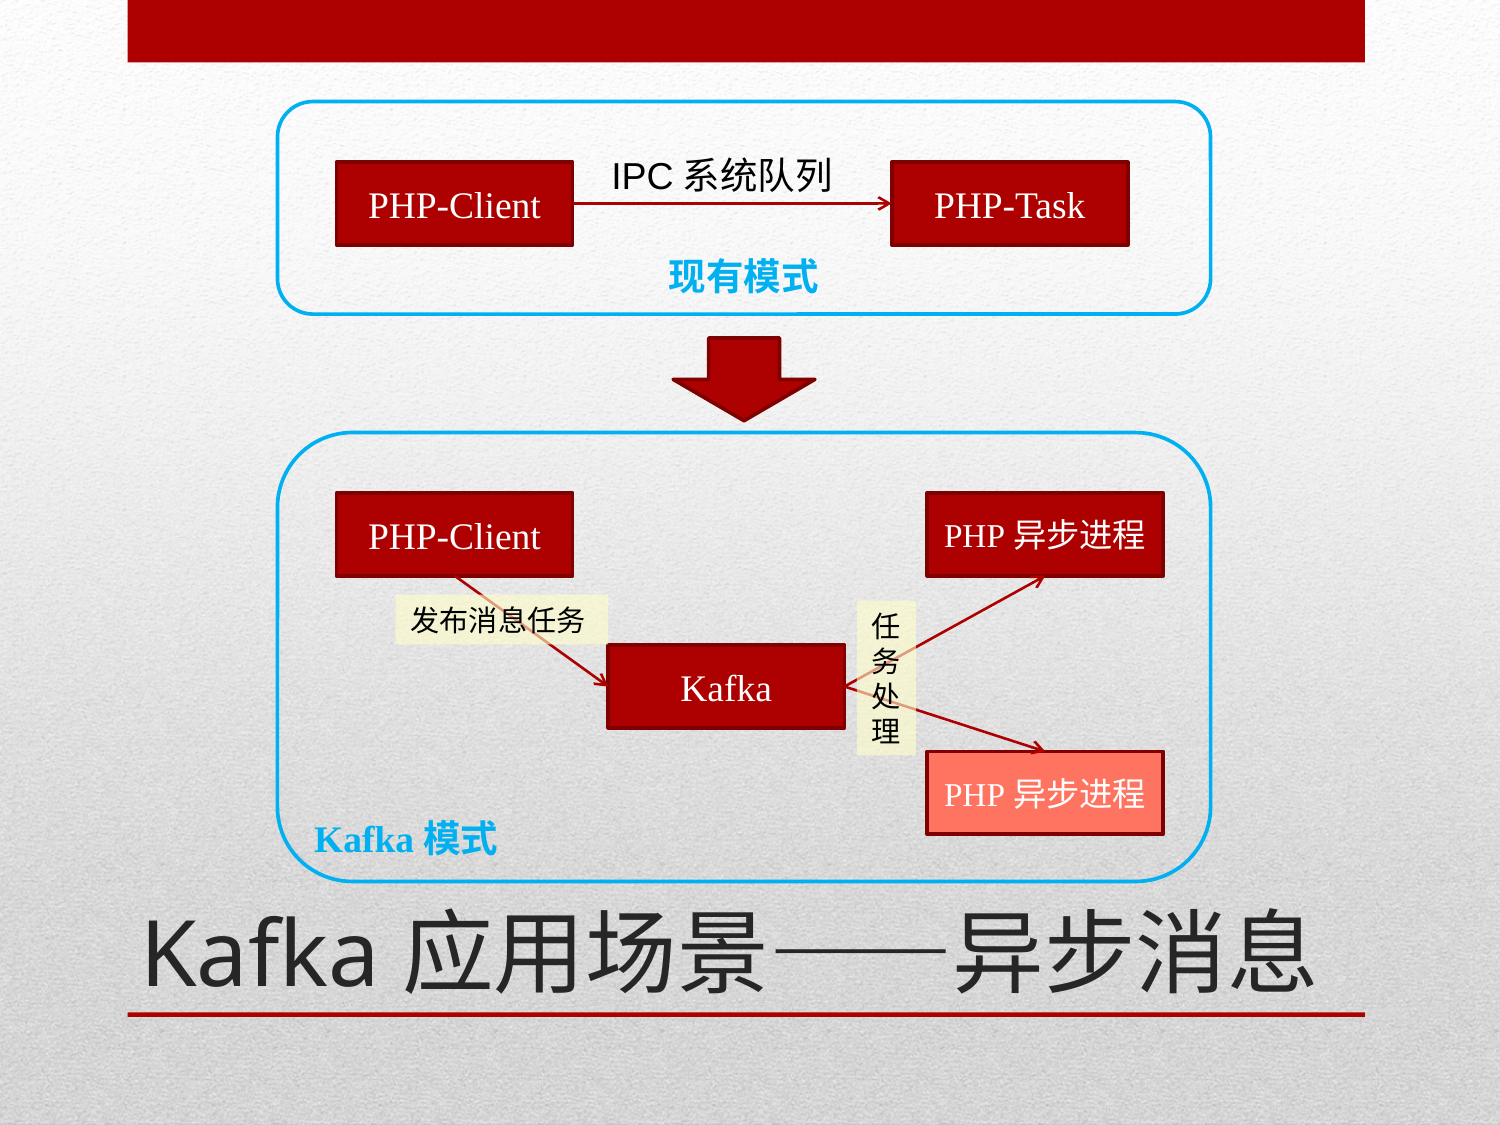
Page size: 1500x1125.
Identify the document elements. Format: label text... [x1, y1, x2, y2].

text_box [276, 337, 1212, 883]
title Kafka应用场景——异步消息 [125, 881, 1365, 1013]
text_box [276, 100, 1212, 315]
